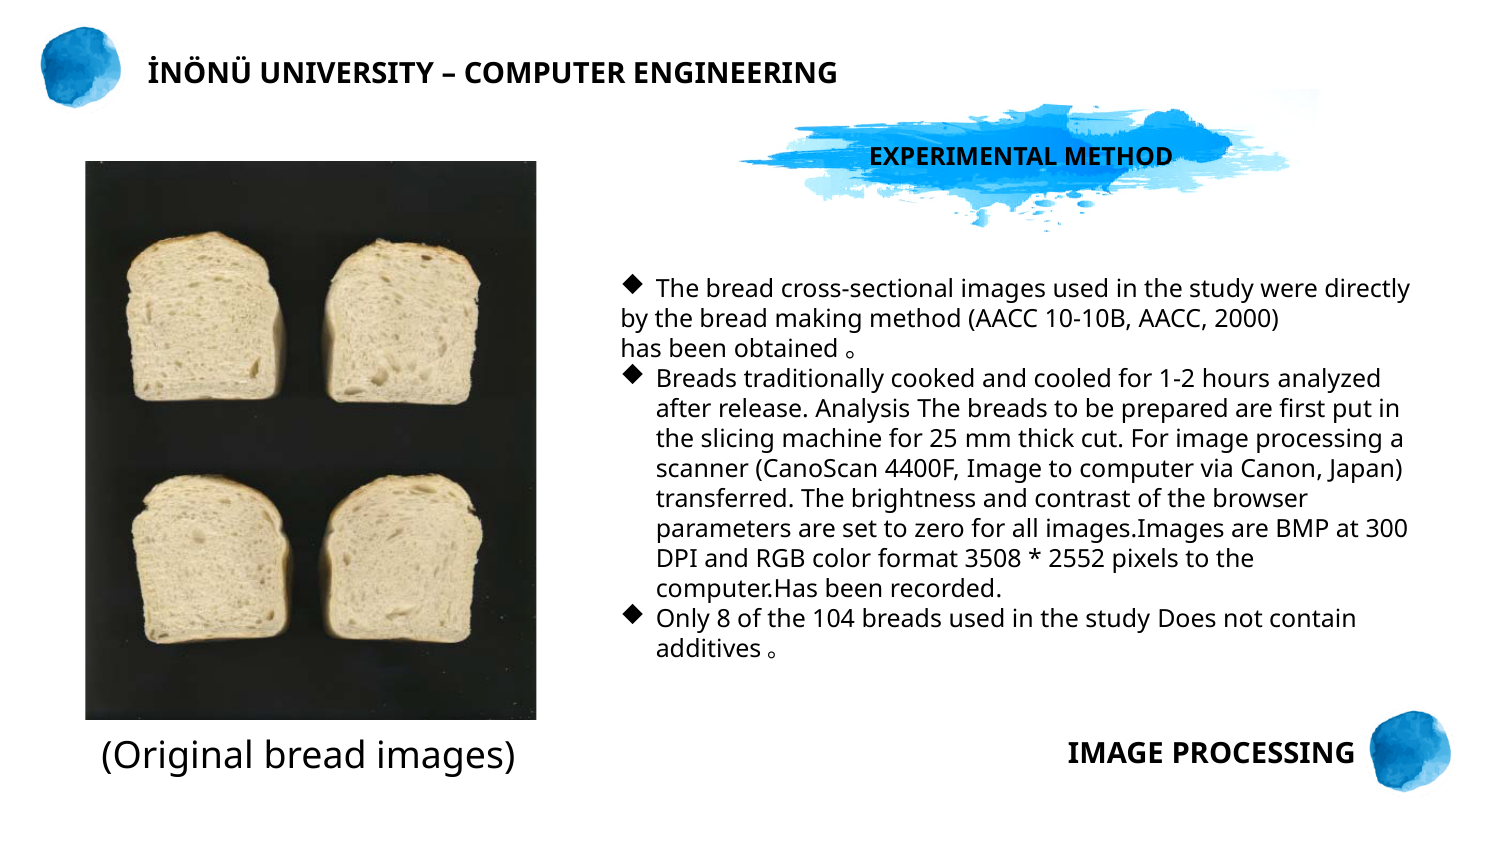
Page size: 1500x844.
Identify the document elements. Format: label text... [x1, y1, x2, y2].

picture [34, 23, 126, 113]
text_box The bread cross-sectional images used in the study were directly by the bread making method (AACC 10-10B, AACC, 2000) has been obtained。 Breads traditionally cooked and cooled for 1-2 hours analyzed after release. Analysis The breads to be prepared are first put in the slicing machine for 25 mm thick cut. For image processing a scanner (CanoScan 4400F, Image to computer via Canon, Japan) transferred. The brightness and contrast of the browser parameters are set to zero for all images.Images are BMP at 300 DPI and RGB color format 3508 * 2552 pixels to the computer.Has been recorded. Only 8 of the 104 breads used in the study Does not contain additives。 [605, 265, 1438, 670]
text_box İNÖNÜ UNIVERSITY – COMPUTER ENGINEERING [133, 46, 854, 97]
picture [722, 89, 1321, 235]
picture [85, 161, 537, 720]
text_box (Original bread images) [86, 728, 531, 784]
text_box IMAGE PROCESSING [1053, 726, 1359, 777]
picture [1364, 707, 1455, 797]
